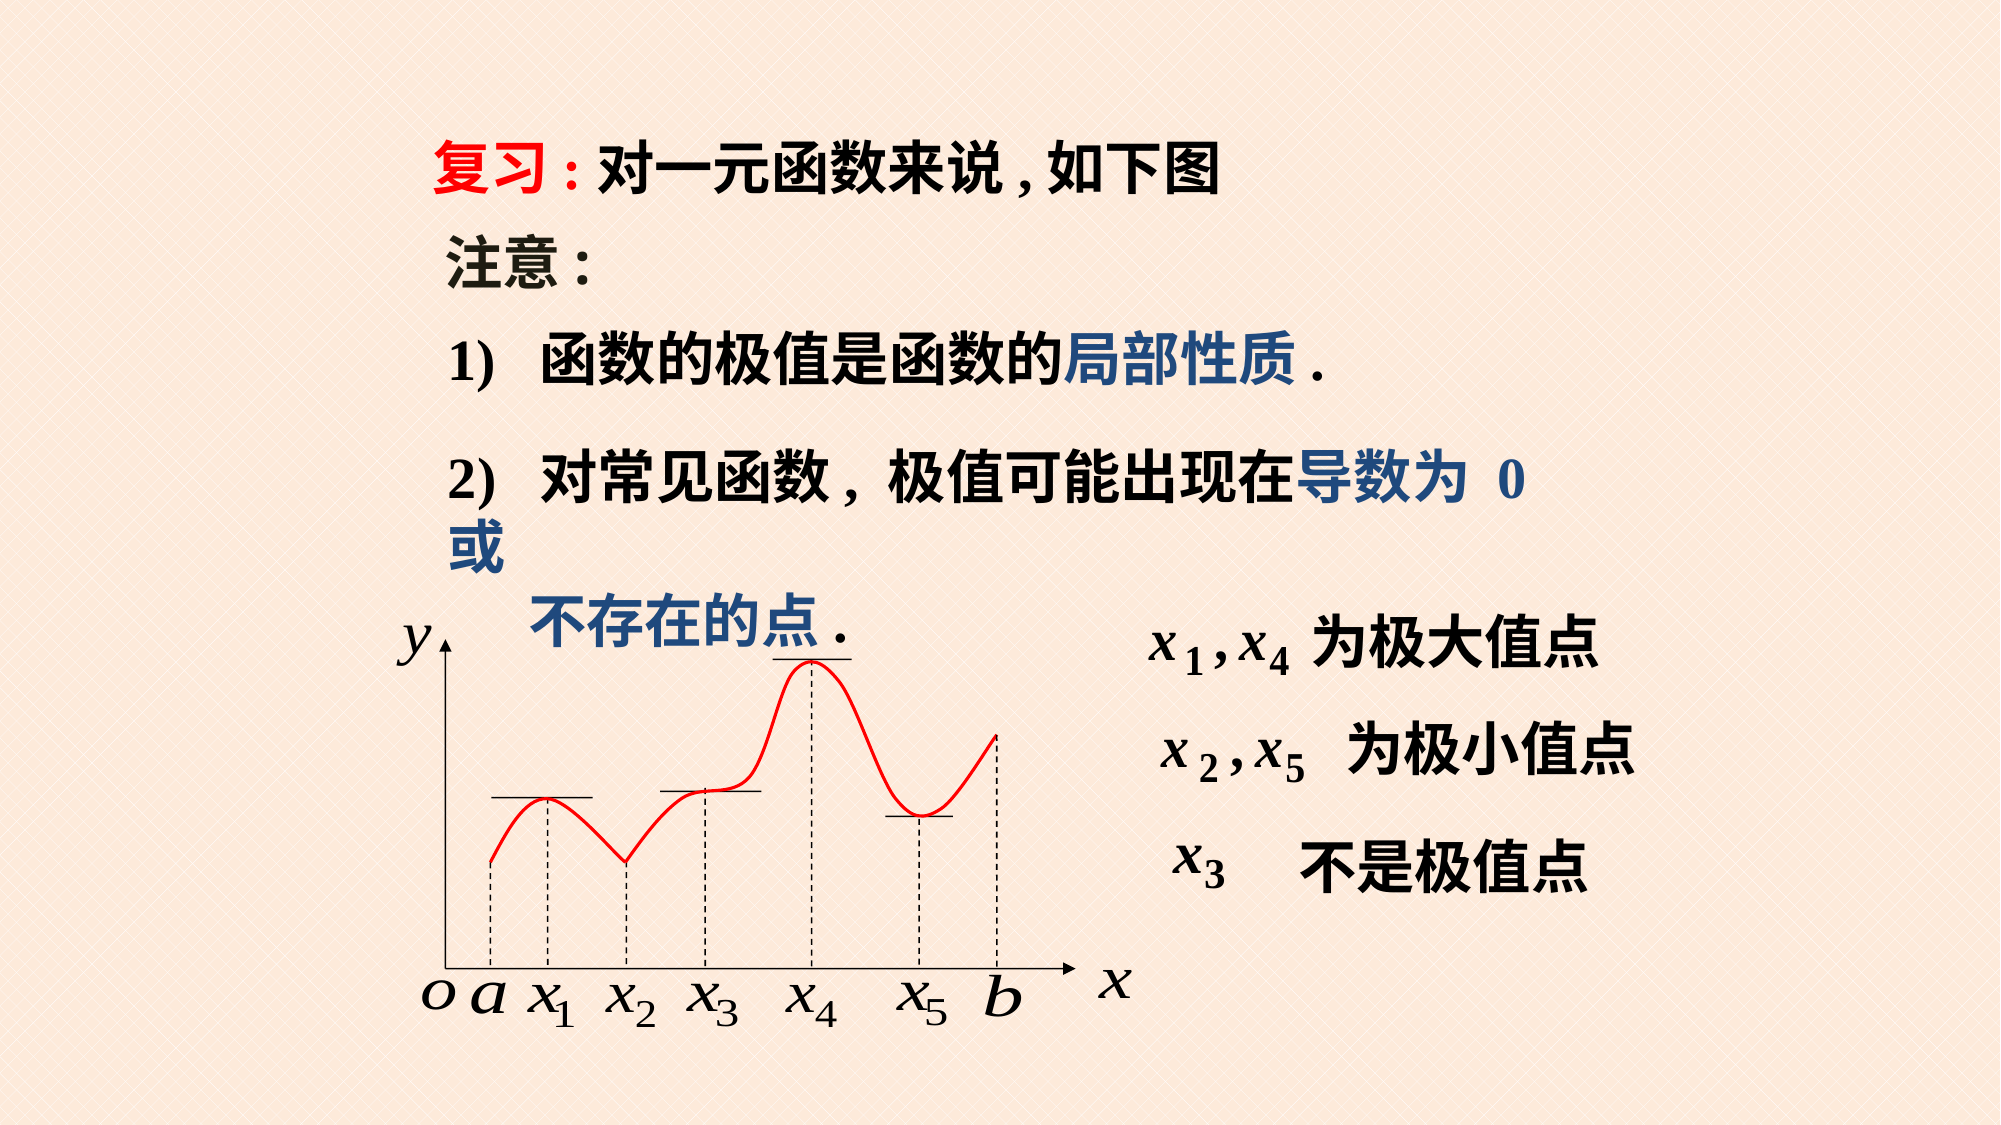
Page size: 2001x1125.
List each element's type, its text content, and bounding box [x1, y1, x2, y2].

text_box 2) 对常见函数, 极值可能出现在导数为 0 或 不存在的点. [433, 432, 1609, 659]
text_box 复习:对一元函数来说,如下图 [417, 123, 1351, 209]
text_box 不是极值点 [1283, 822, 1659, 908]
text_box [1153, 715, 1309, 796]
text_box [1141, 609, 1292, 690]
title 注意: [429, 210, 692, 311]
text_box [385, 613, 1137, 1028]
text_box 为极小值点 [1330, 704, 1659, 789]
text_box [1165, 822, 1229, 894]
text_box 为极大值点 [1297, 597, 1659, 683]
text_box 1) 函数的极值是函数的局部性质. [432, 314, 1546, 400]
